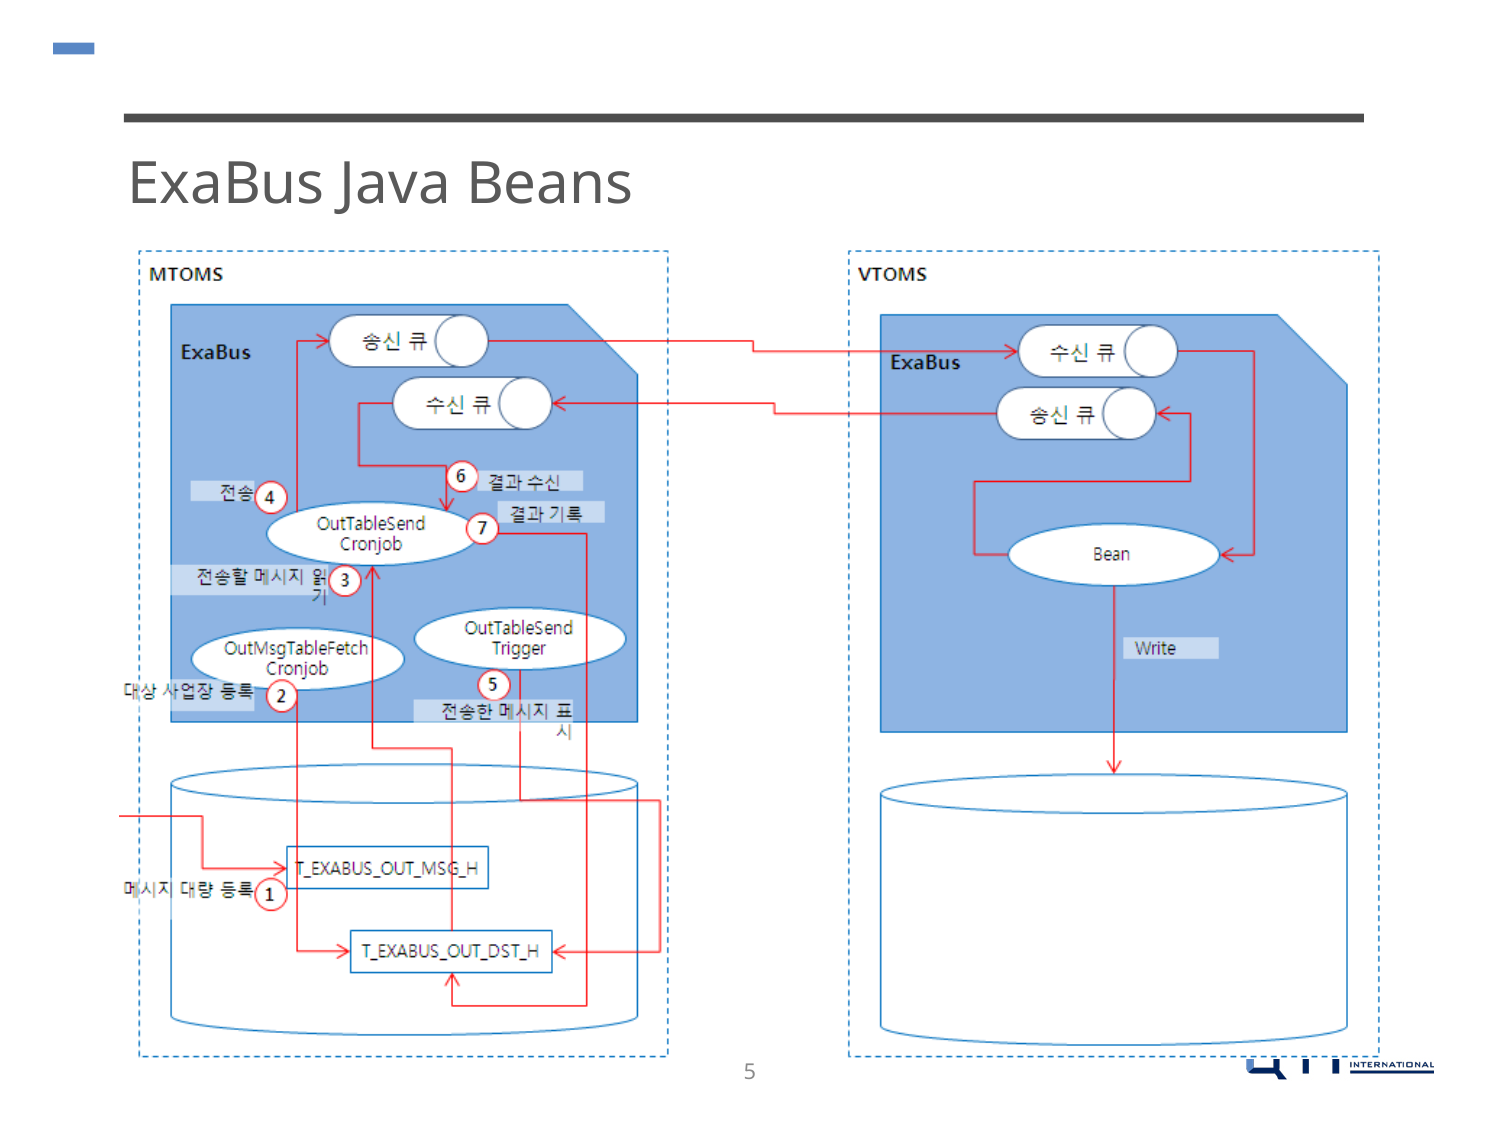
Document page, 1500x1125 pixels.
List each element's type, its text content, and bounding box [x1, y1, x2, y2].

slide_number 5 [575, 1067, 925, 1103]
picture [118, 246, 1434, 1083]
list ExaBus Java Beans [112, 137, 1400, 232]
